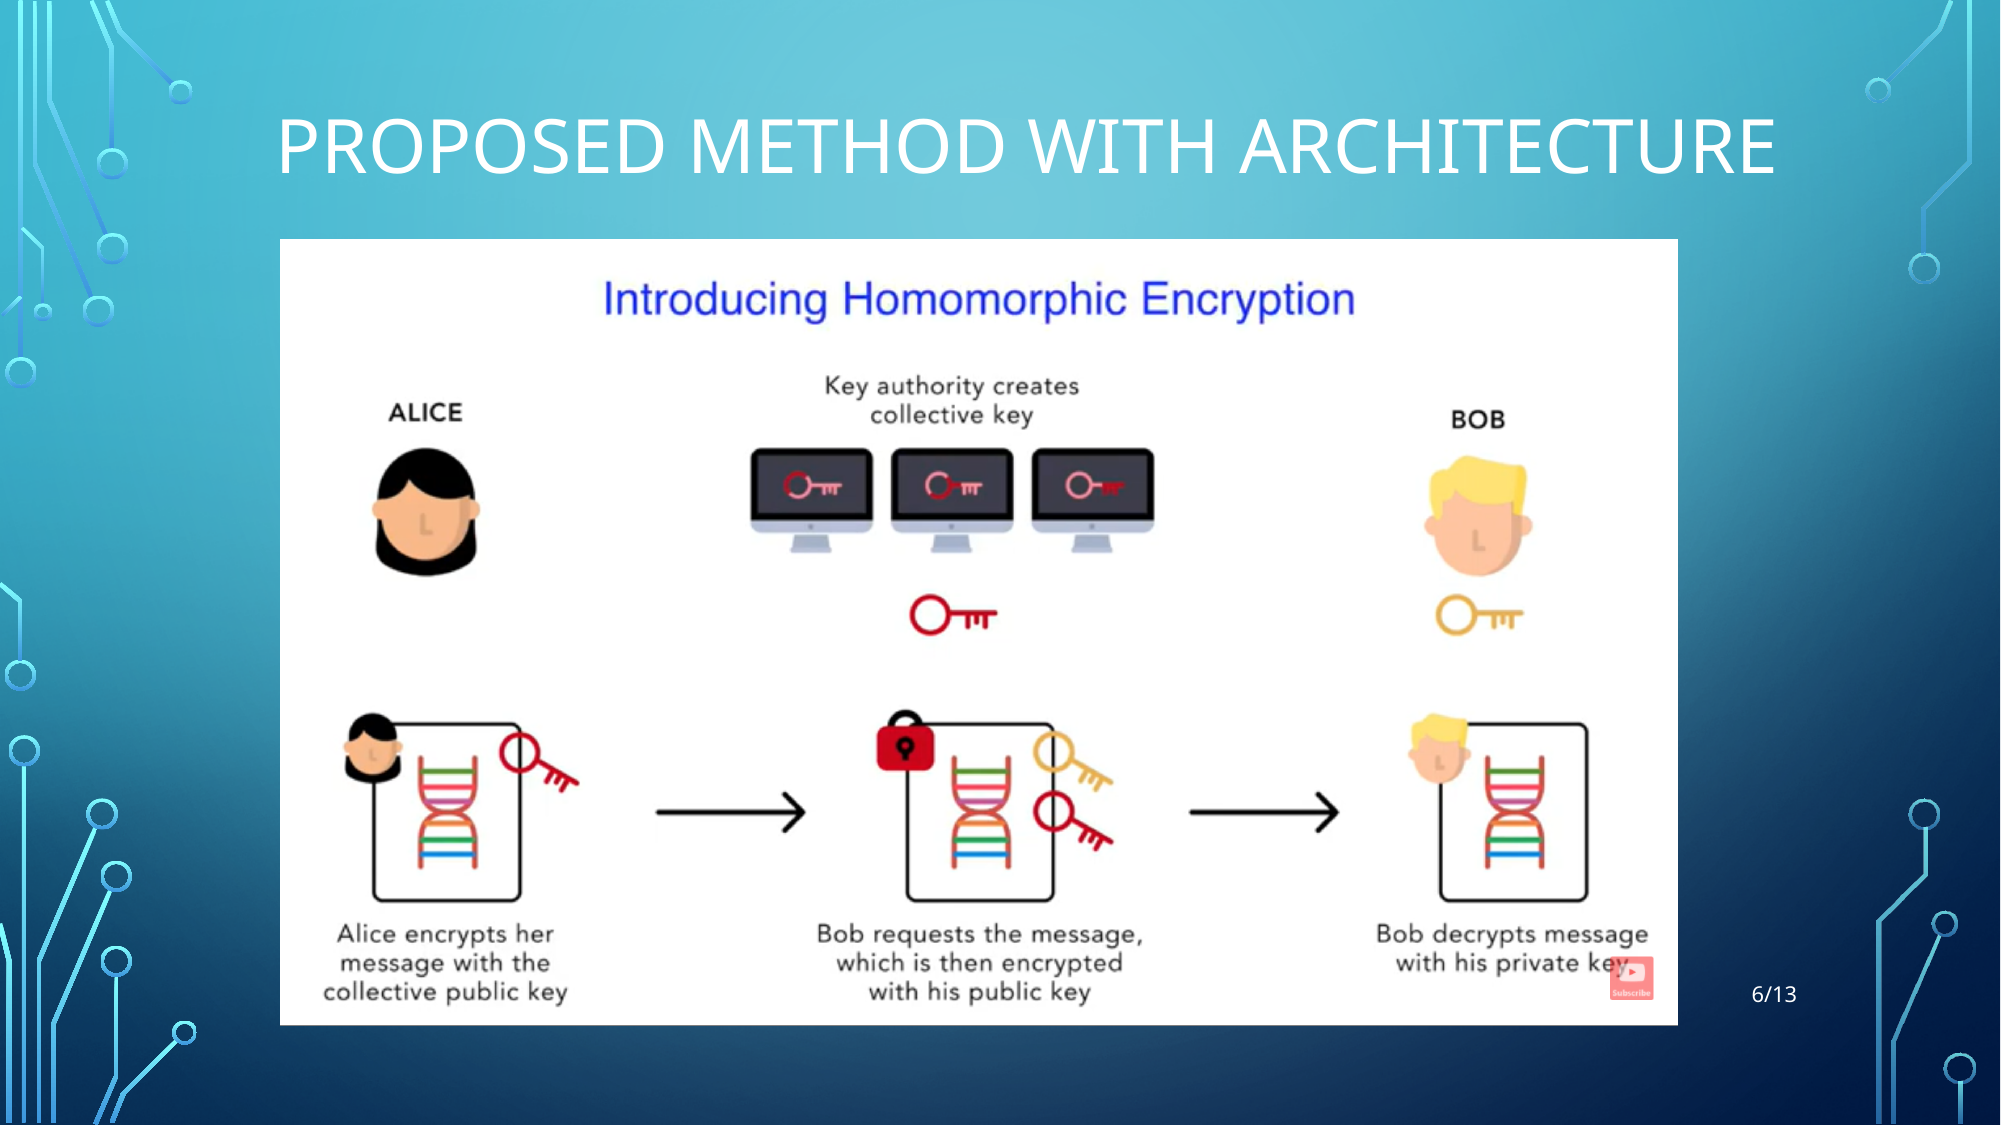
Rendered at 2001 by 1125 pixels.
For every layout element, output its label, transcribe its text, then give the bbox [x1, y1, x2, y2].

picture [280, 238, 1678, 1026]
title Proposed method with Architecture [260, 28, 1886, 271]
slide_number 6/13 [1685, 965, 1813, 1025]
